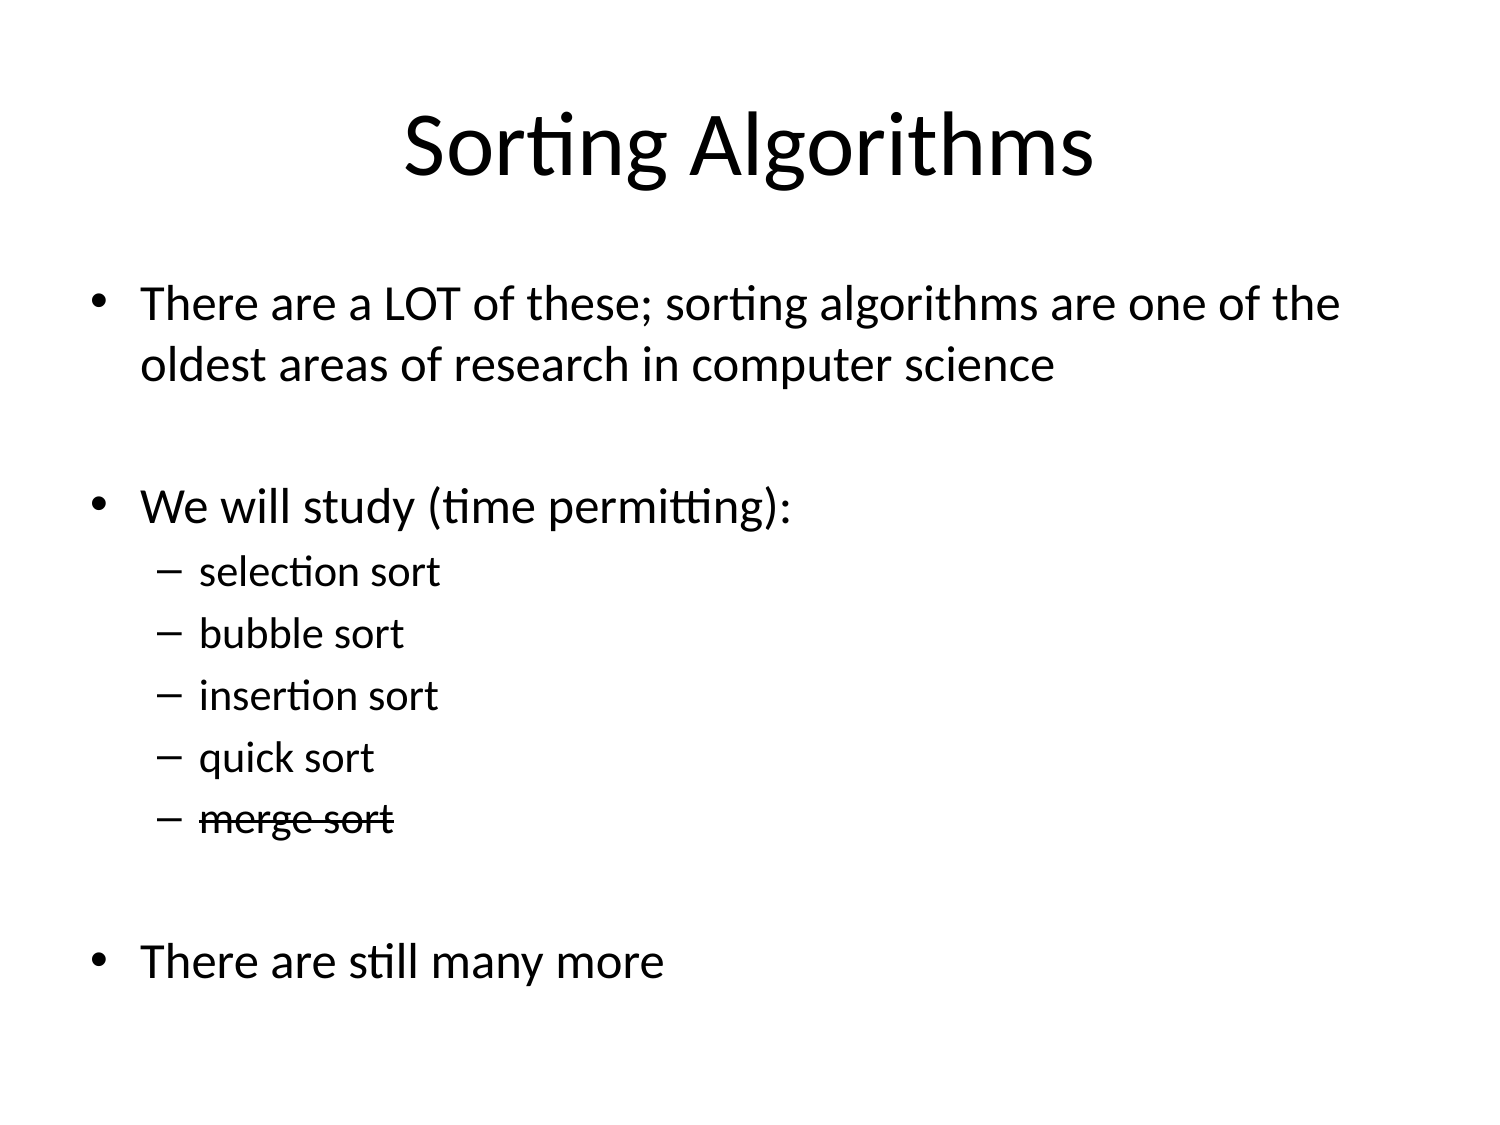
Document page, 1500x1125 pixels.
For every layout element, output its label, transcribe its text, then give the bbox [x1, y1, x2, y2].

title Sorting Algorithms [75, 45, 1425, 233]
list There are a LOT of these; sorting algorithms are one of the oldest areas of research in computer science We will study (time permitting): selection sort bubble sort insertion sort quick sort merge sort There are still many more [75, 262, 1425, 1005]
